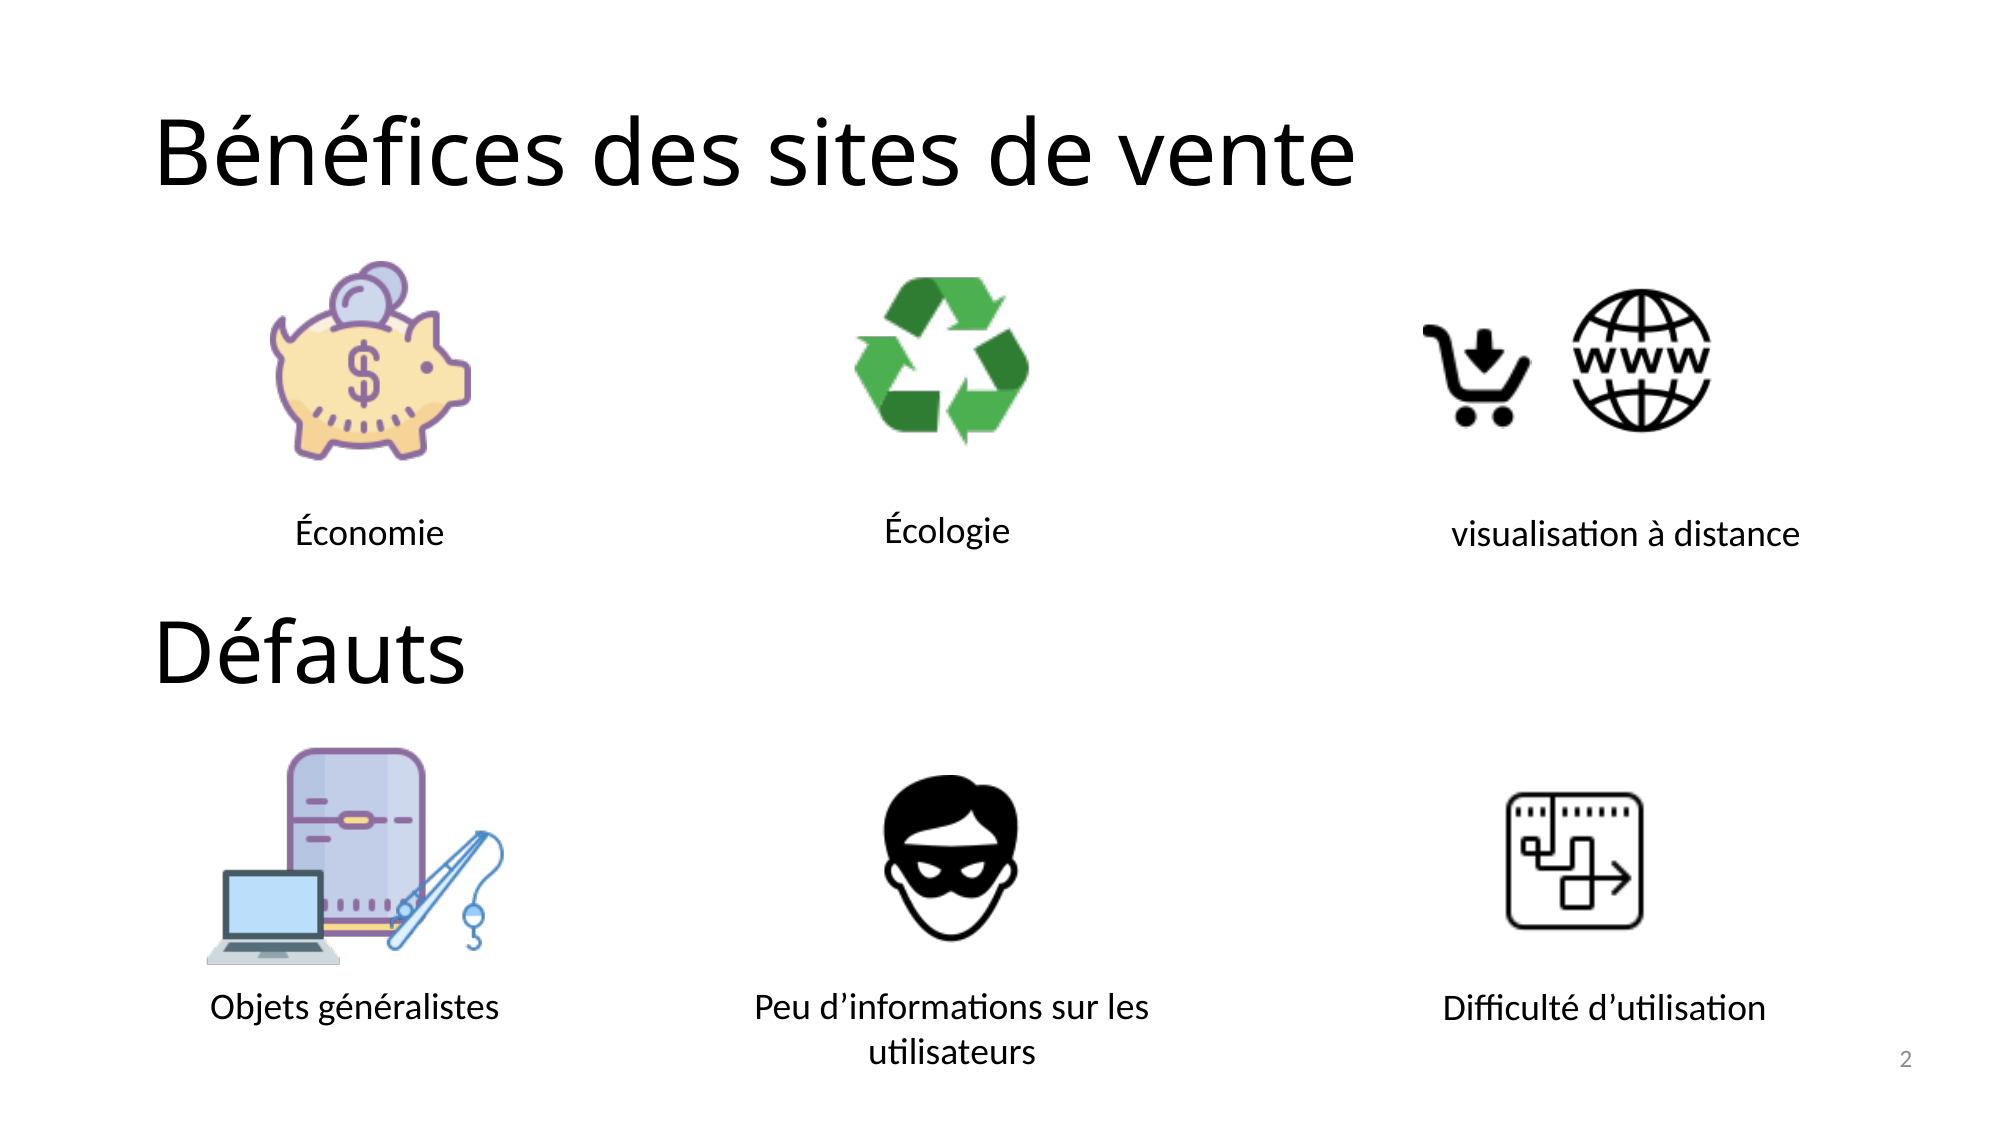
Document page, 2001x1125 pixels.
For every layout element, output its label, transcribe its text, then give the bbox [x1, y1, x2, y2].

text_box Défauts [137, 590, 491, 722]
picture [198, 742, 507, 993]
picture [833, 251, 1052, 469]
slide_number 2 [1477, 1027, 1928, 1088]
text_box visualisation à distance [1436, 501, 1816, 562]
picture [868, 775, 1036, 943]
picture [270, 261, 471, 462]
text_box Peu d’informations sur les utilisateurs [739, 974, 1165, 1079]
picture [1564, 283, 1721, 440]
text_box Écologie [869, 498, 1026, 558]
text_box Économie [280, 500, 460, 561]
picture [1423, 321, 1532, 430]
text_box Objets généralistes [195, 974, 515, 1034]
picture [1497, 788, 1654, 945]
text_box Difficulté d’utilisation [1428, 975, 1782, 1035]
title Bénéfices des sites de vente [137, 90, 1863, 222]
